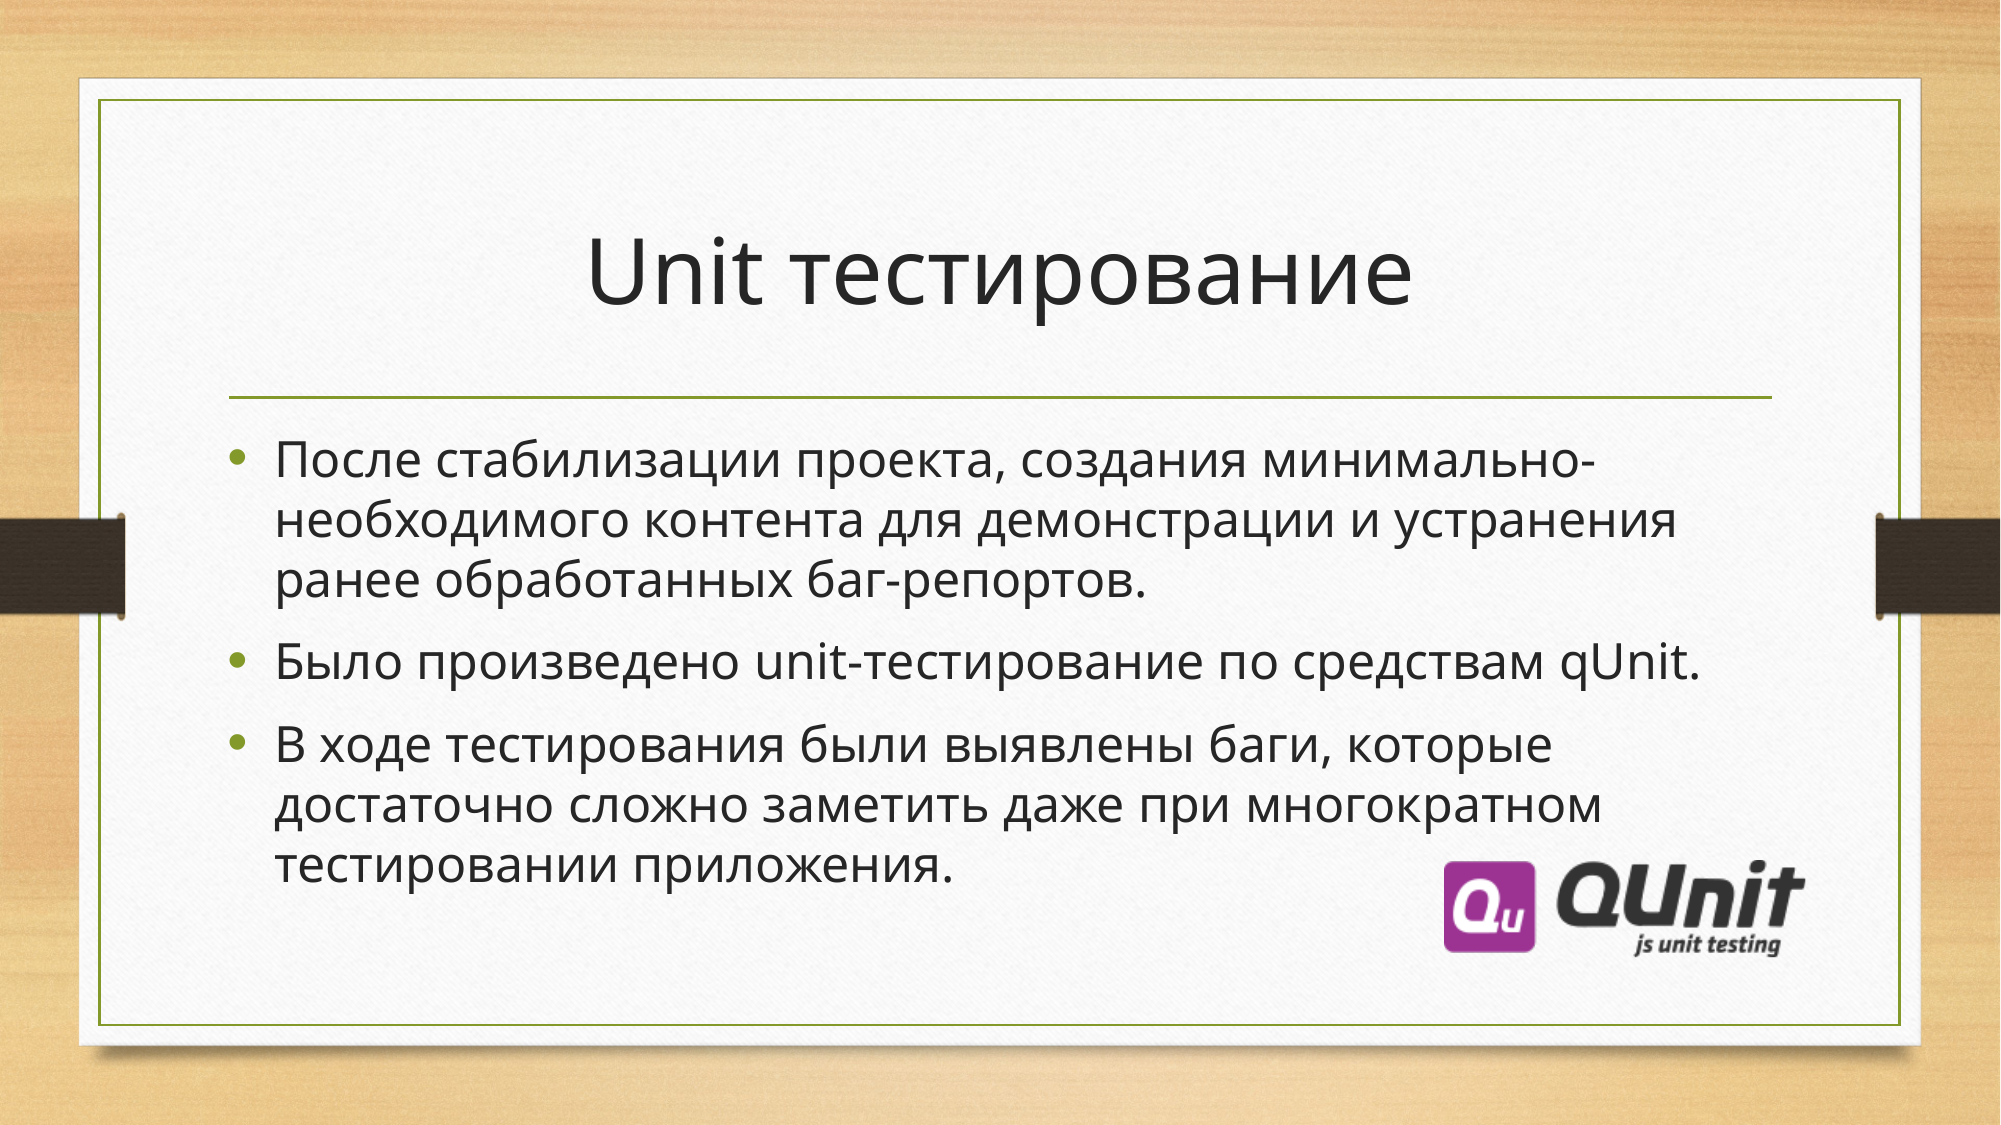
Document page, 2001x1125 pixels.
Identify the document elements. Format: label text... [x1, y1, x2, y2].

title Unit тестирование [212, 161, 1788, 375]
picture [0, 0, 2001, 1125]
list После стабилизации проекта, создания минимально-необходимого контента для демонстрации и устранения ранее обработанных баг-репортов. Было произведено unit-тестирование по средствам qUnit. В ходе тестирования были выявлены баги, которые достаточно сложно заметить даже при многократном тестировании приложения. [212, 419, 1809, 964]
